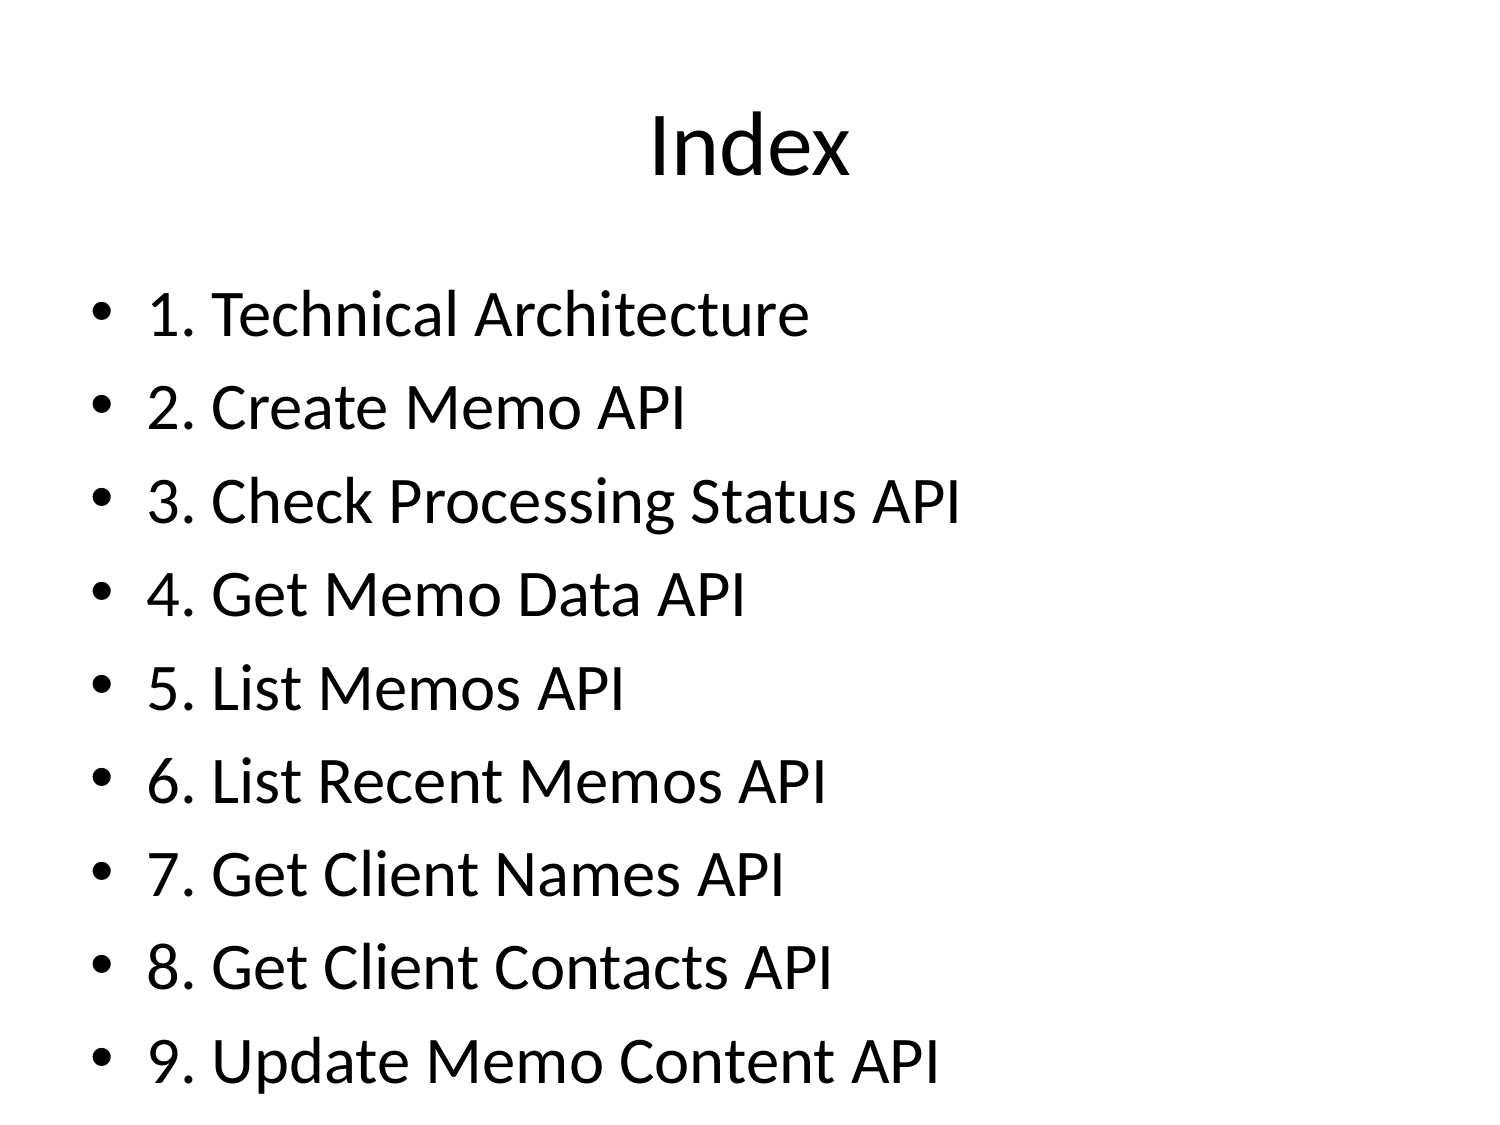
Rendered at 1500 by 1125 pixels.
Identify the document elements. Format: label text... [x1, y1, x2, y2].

list 1. Technical Architecture 2. Create Memo API 3. Check Processing Status API 4. Get Memo Data API 5. List Memos API 6. List Recent Memos API 7. Get Client Names API 8. Get Client Contacts API 9. Update Memo Content API [75, 262, 1425, 1005]
title Index [75, 45, 1425, 233]
